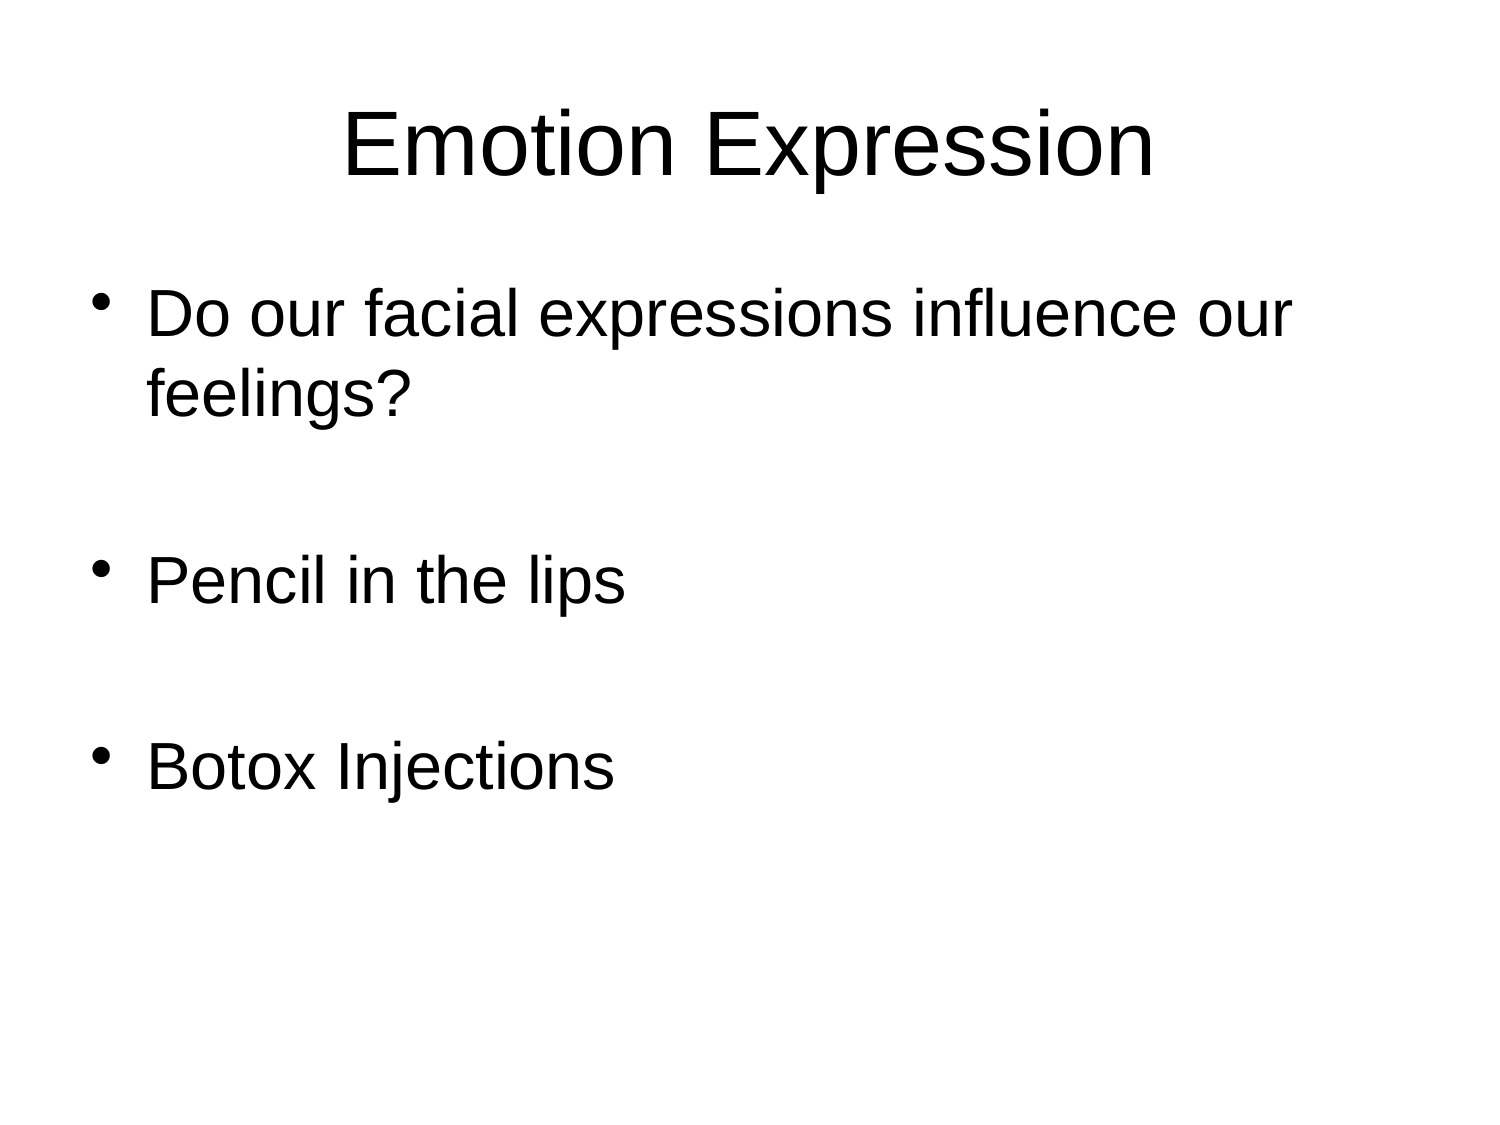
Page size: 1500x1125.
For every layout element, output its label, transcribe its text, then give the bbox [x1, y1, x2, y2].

list Do our facial expressions influence our feelings? Pencil in the lips Botox Injections [75, 262, 1425, 1005]
title Emotion Expression [75, 45, 1425, 233]
